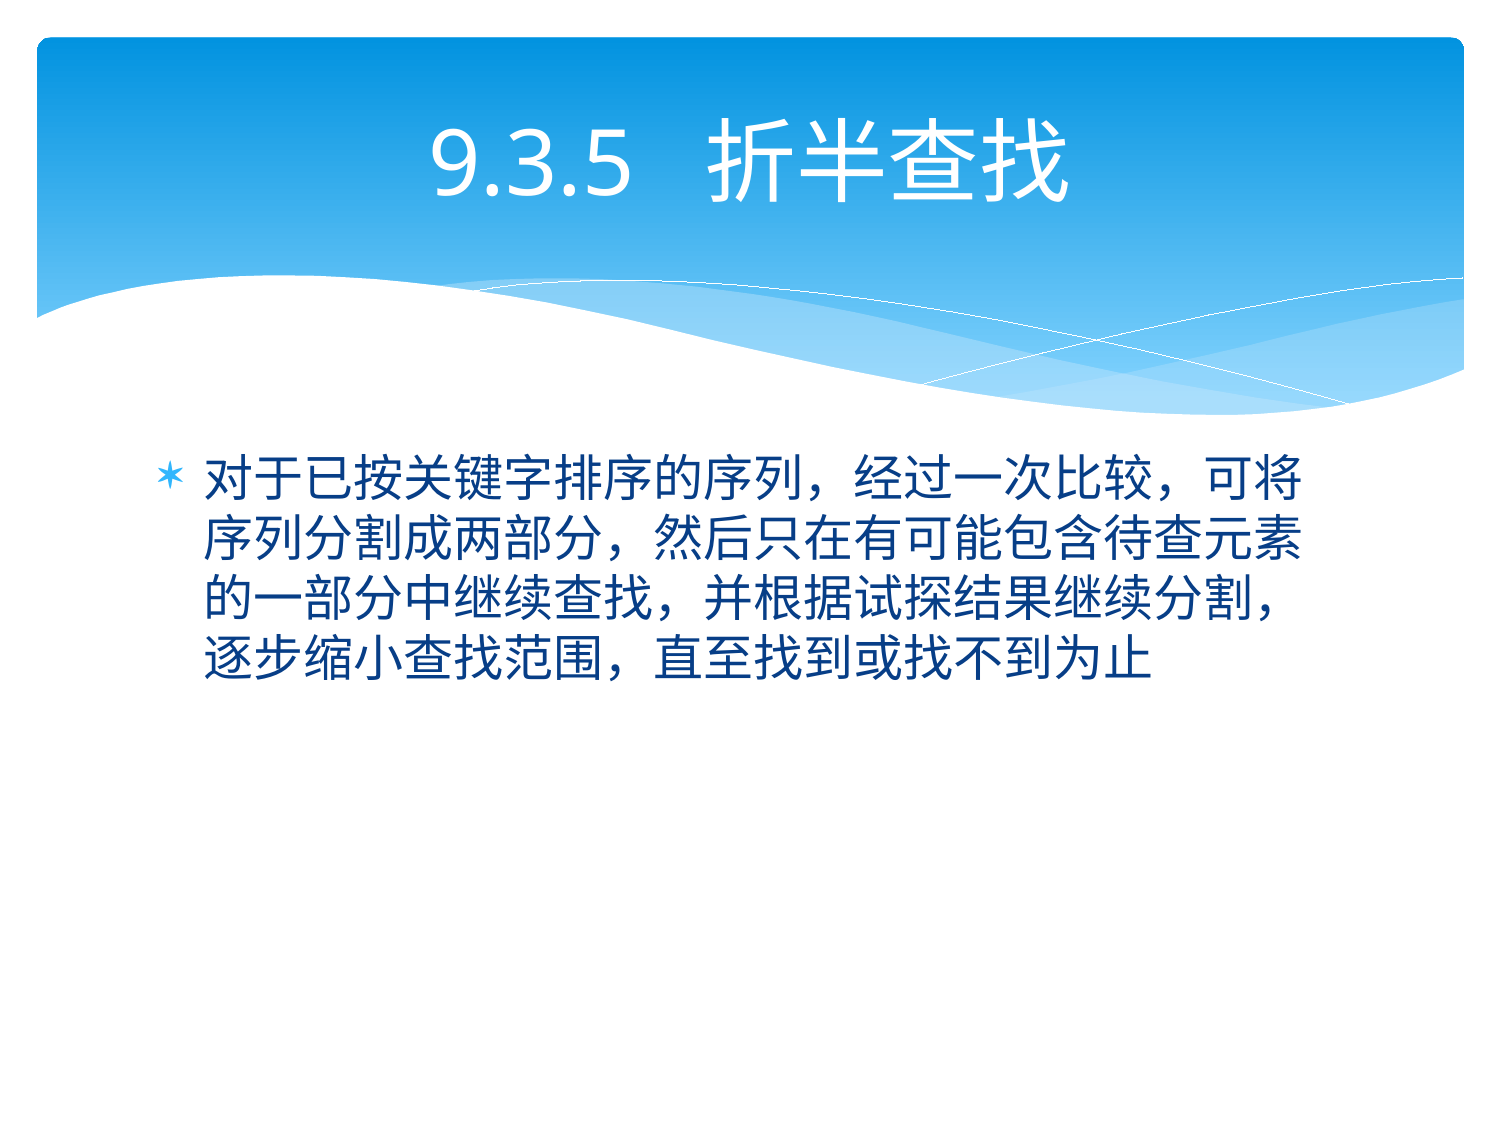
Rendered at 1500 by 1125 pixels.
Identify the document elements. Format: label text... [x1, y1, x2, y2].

title 9.3.5 折半查找 [75, 55, 1425, 261]
list 对于已按关键字排序的序列，经过一次比较，可将序列分割成两部分，然后只在有可能包含待查元素的一部分中继续查找，并根据试探结果继续分割，逐步缩小查找范围，直至找到或找不到为止 [143, 438, 1359, 1005]
